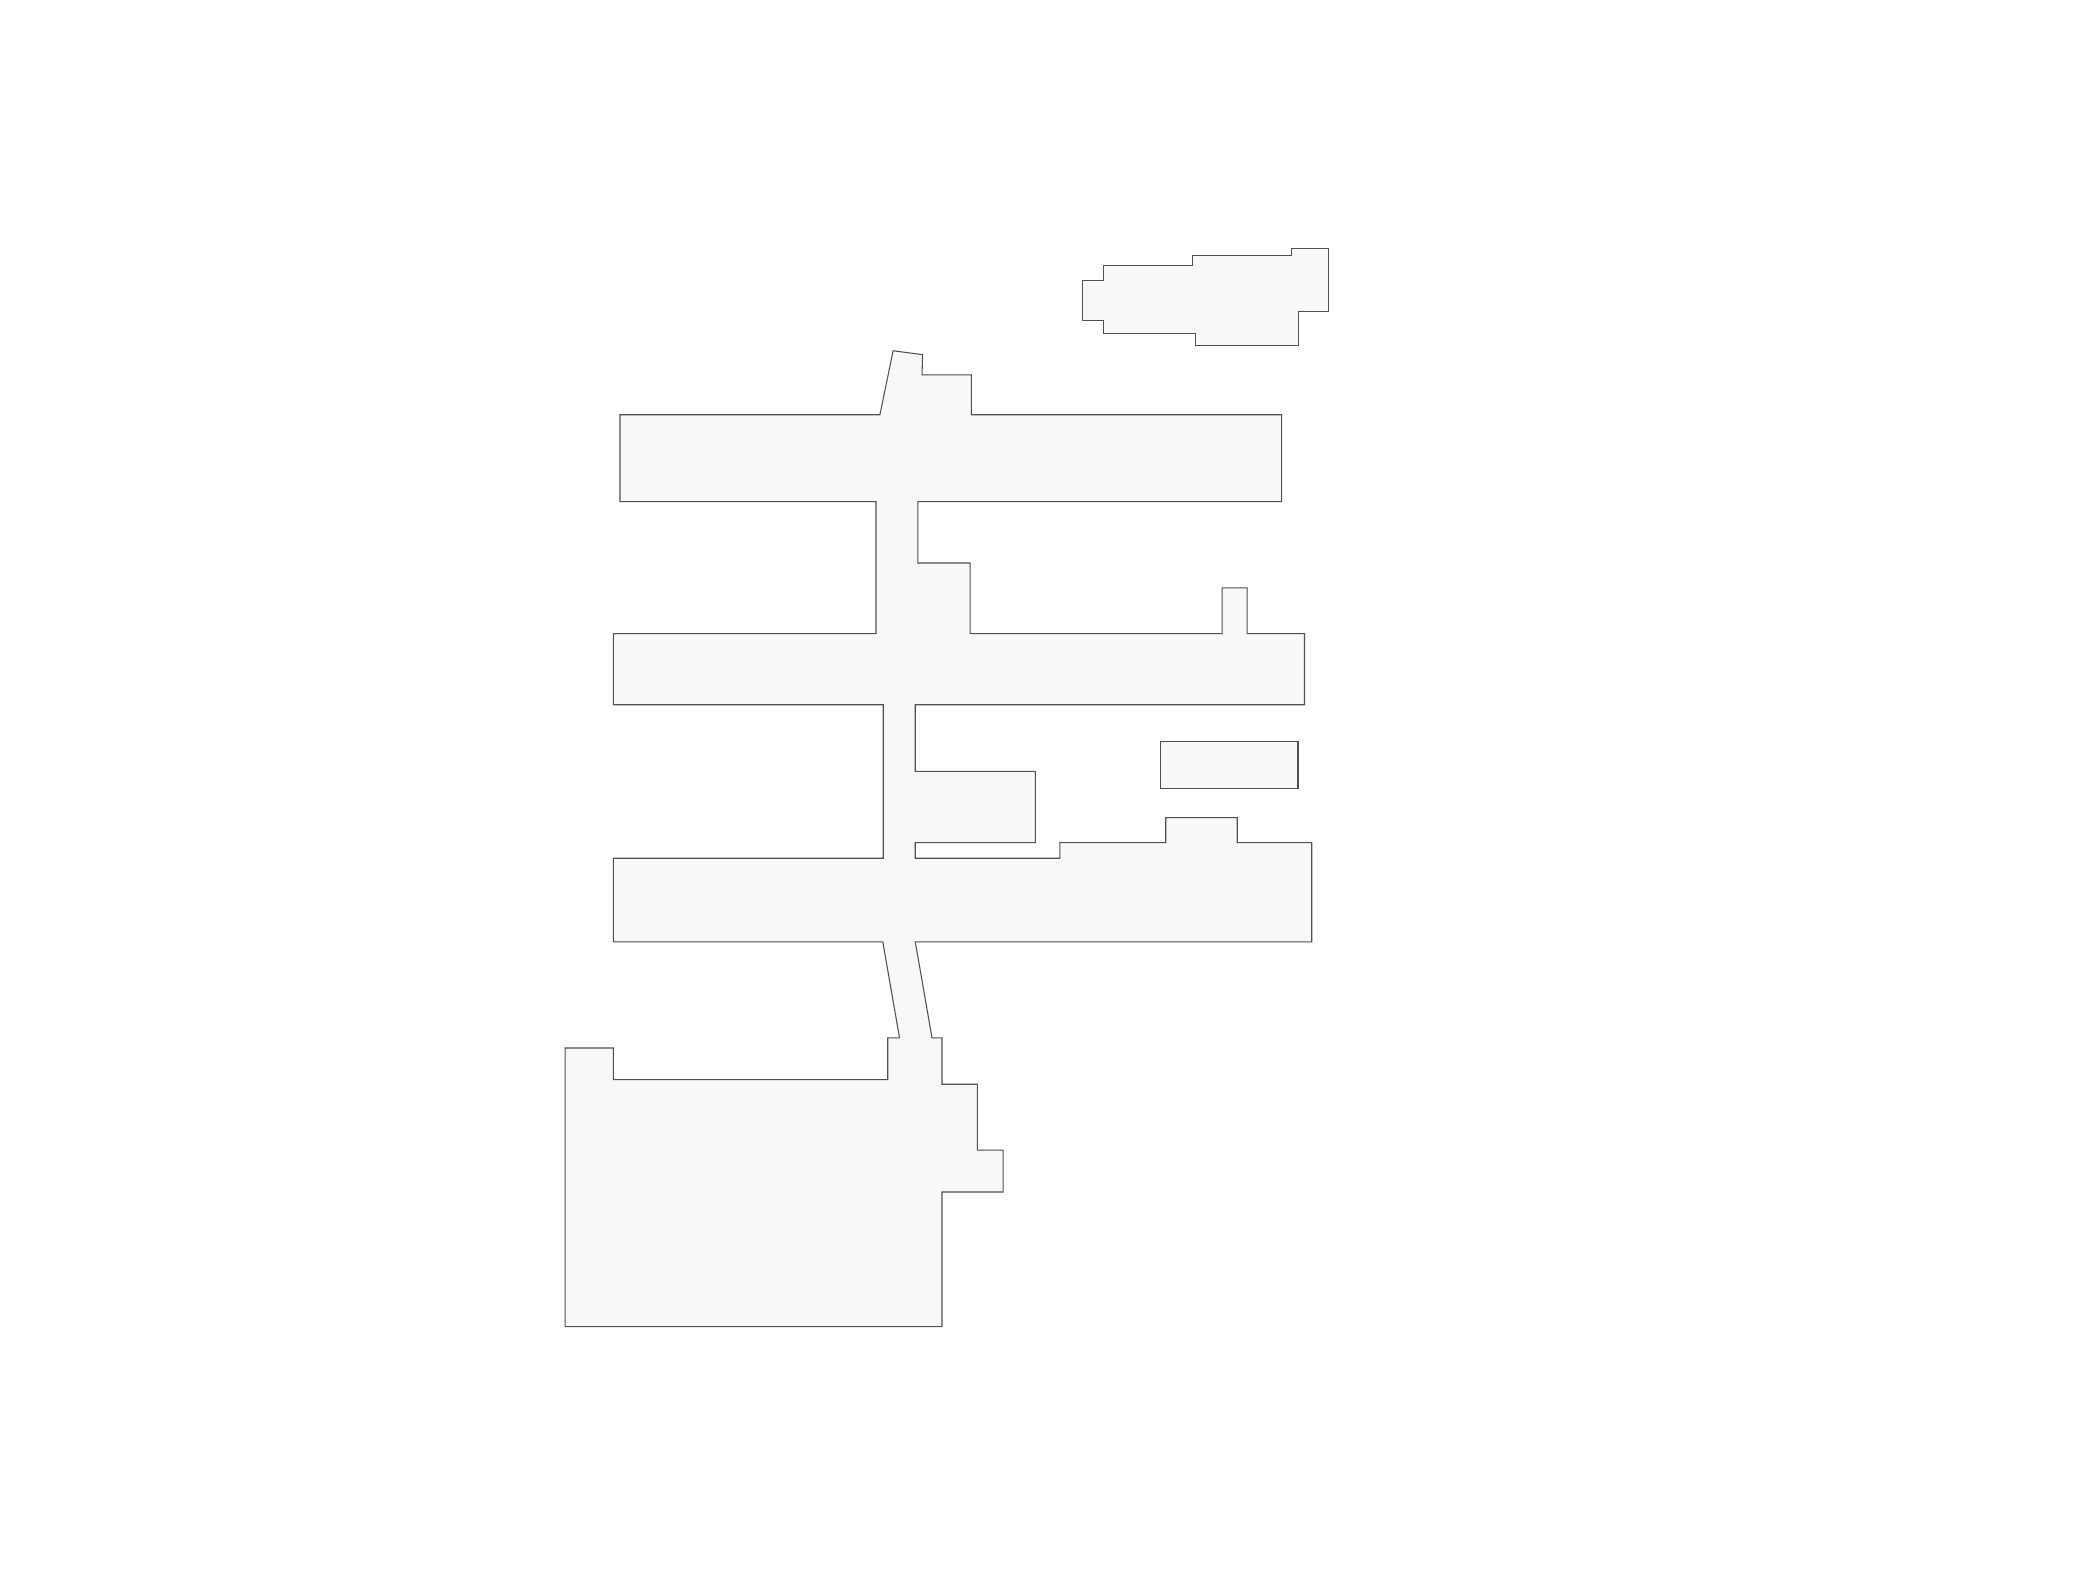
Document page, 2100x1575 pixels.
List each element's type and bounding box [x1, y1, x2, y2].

text_box [548, 248, 1329, 1327]
